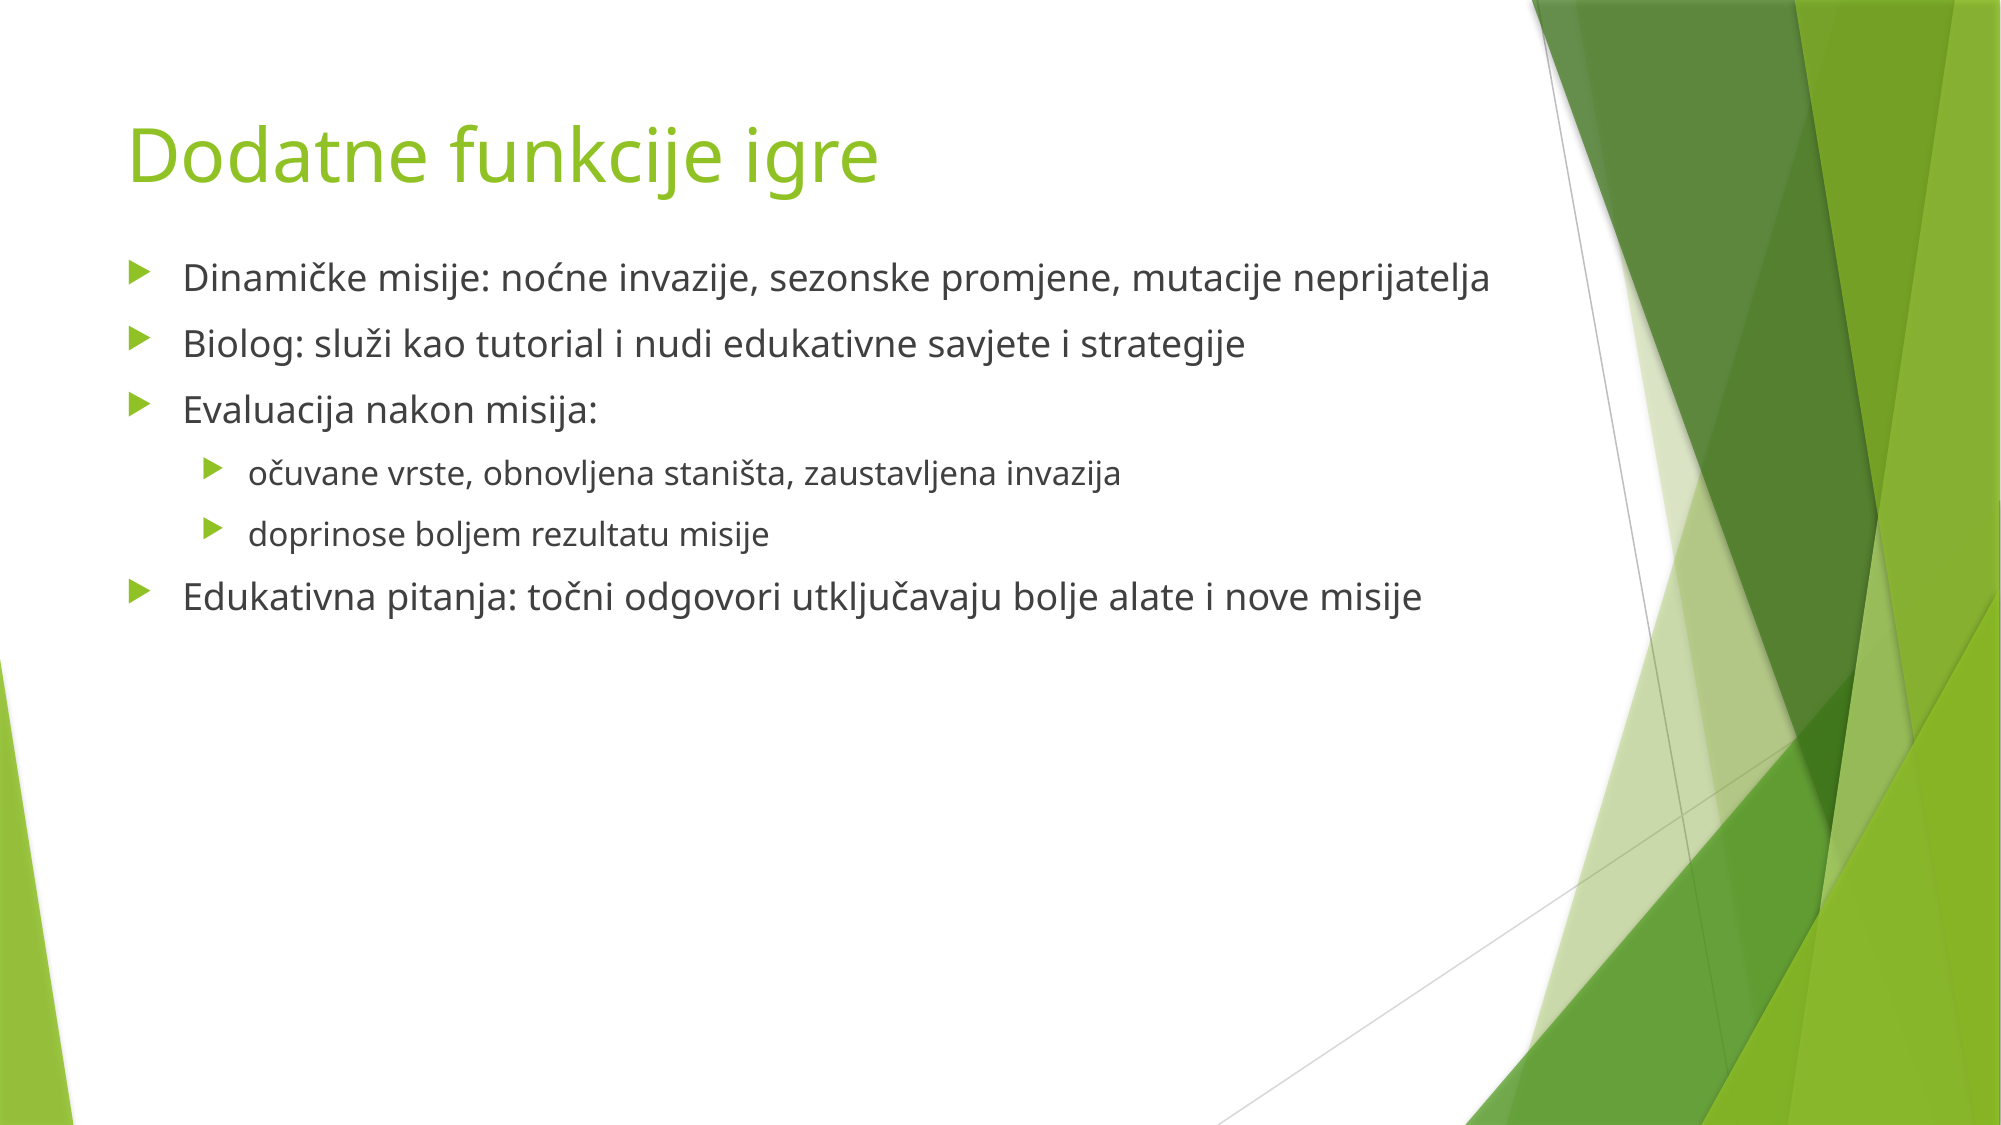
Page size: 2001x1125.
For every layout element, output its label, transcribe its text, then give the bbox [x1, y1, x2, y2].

title Dodatne funkcije igre [111, 99, 1522, 218]
list Dinamičke misije: noćne invazije, sezonske promjene, mutacije neprijatelja Biolog: služi kao tutorial i nudi edukativne savjete i strategije Evaluacija nakon misija: očuvane vrste, obnovljena staništa, zaustavljena invazija doprinose boljem rezultatu misije Edukativna pitanja: točni odgovori utključavaju bolje alate i nove misije [111, 246, 1522, 991]
